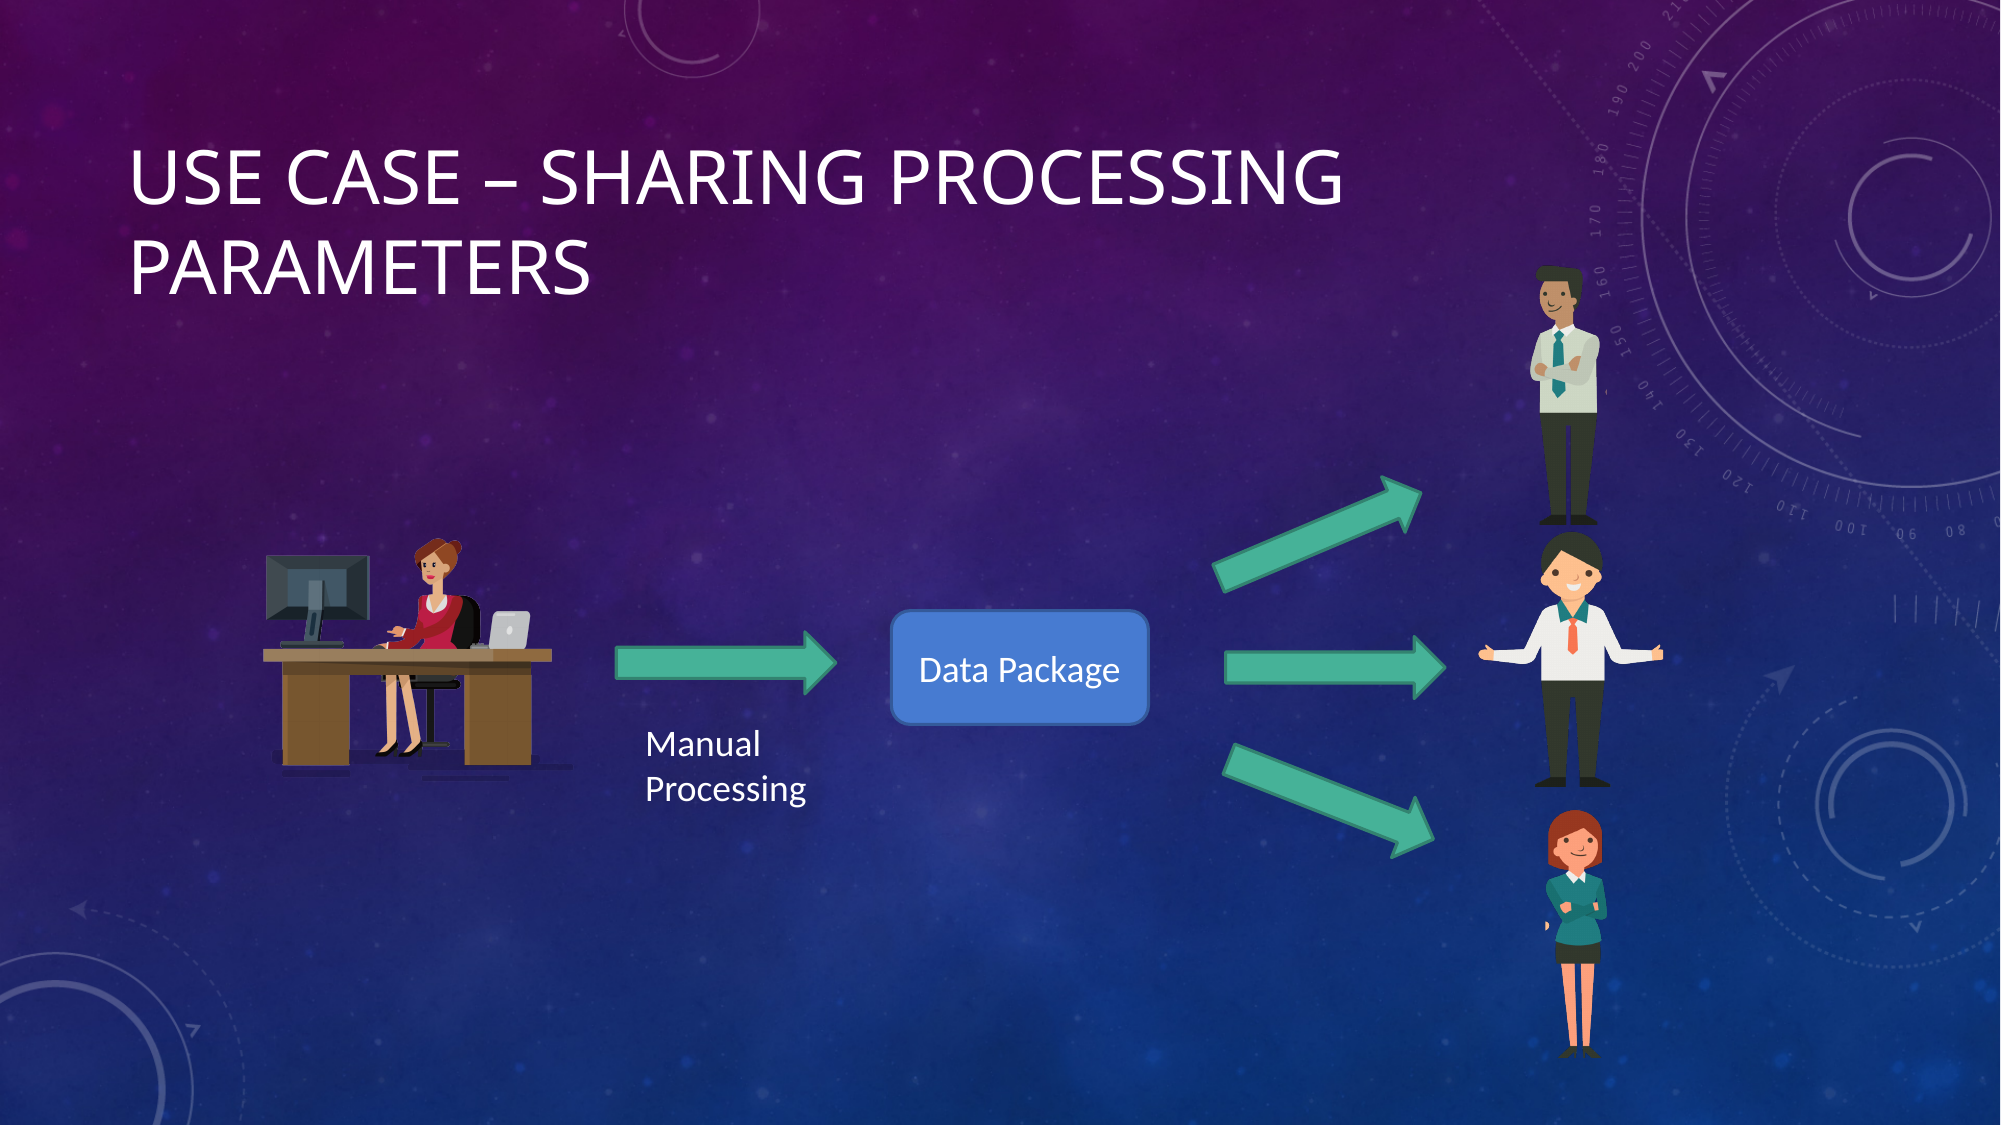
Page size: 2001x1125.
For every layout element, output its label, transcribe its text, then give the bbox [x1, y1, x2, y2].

text_box [1211, 475, 1423, 594]
text_box [1224, 635, 1447, 701]
text_box Manual Processing [630, 711, 822, 817]
title Use Case – Sharing processing parameters [112, 99, 1775, 339]
text_box [1221, 742, 1435, 860]
picture [0, 0, 2001, 1125]
text_box Data Package [889, 609, 1151, 726]
text_box [614, 630, 838, 696]
